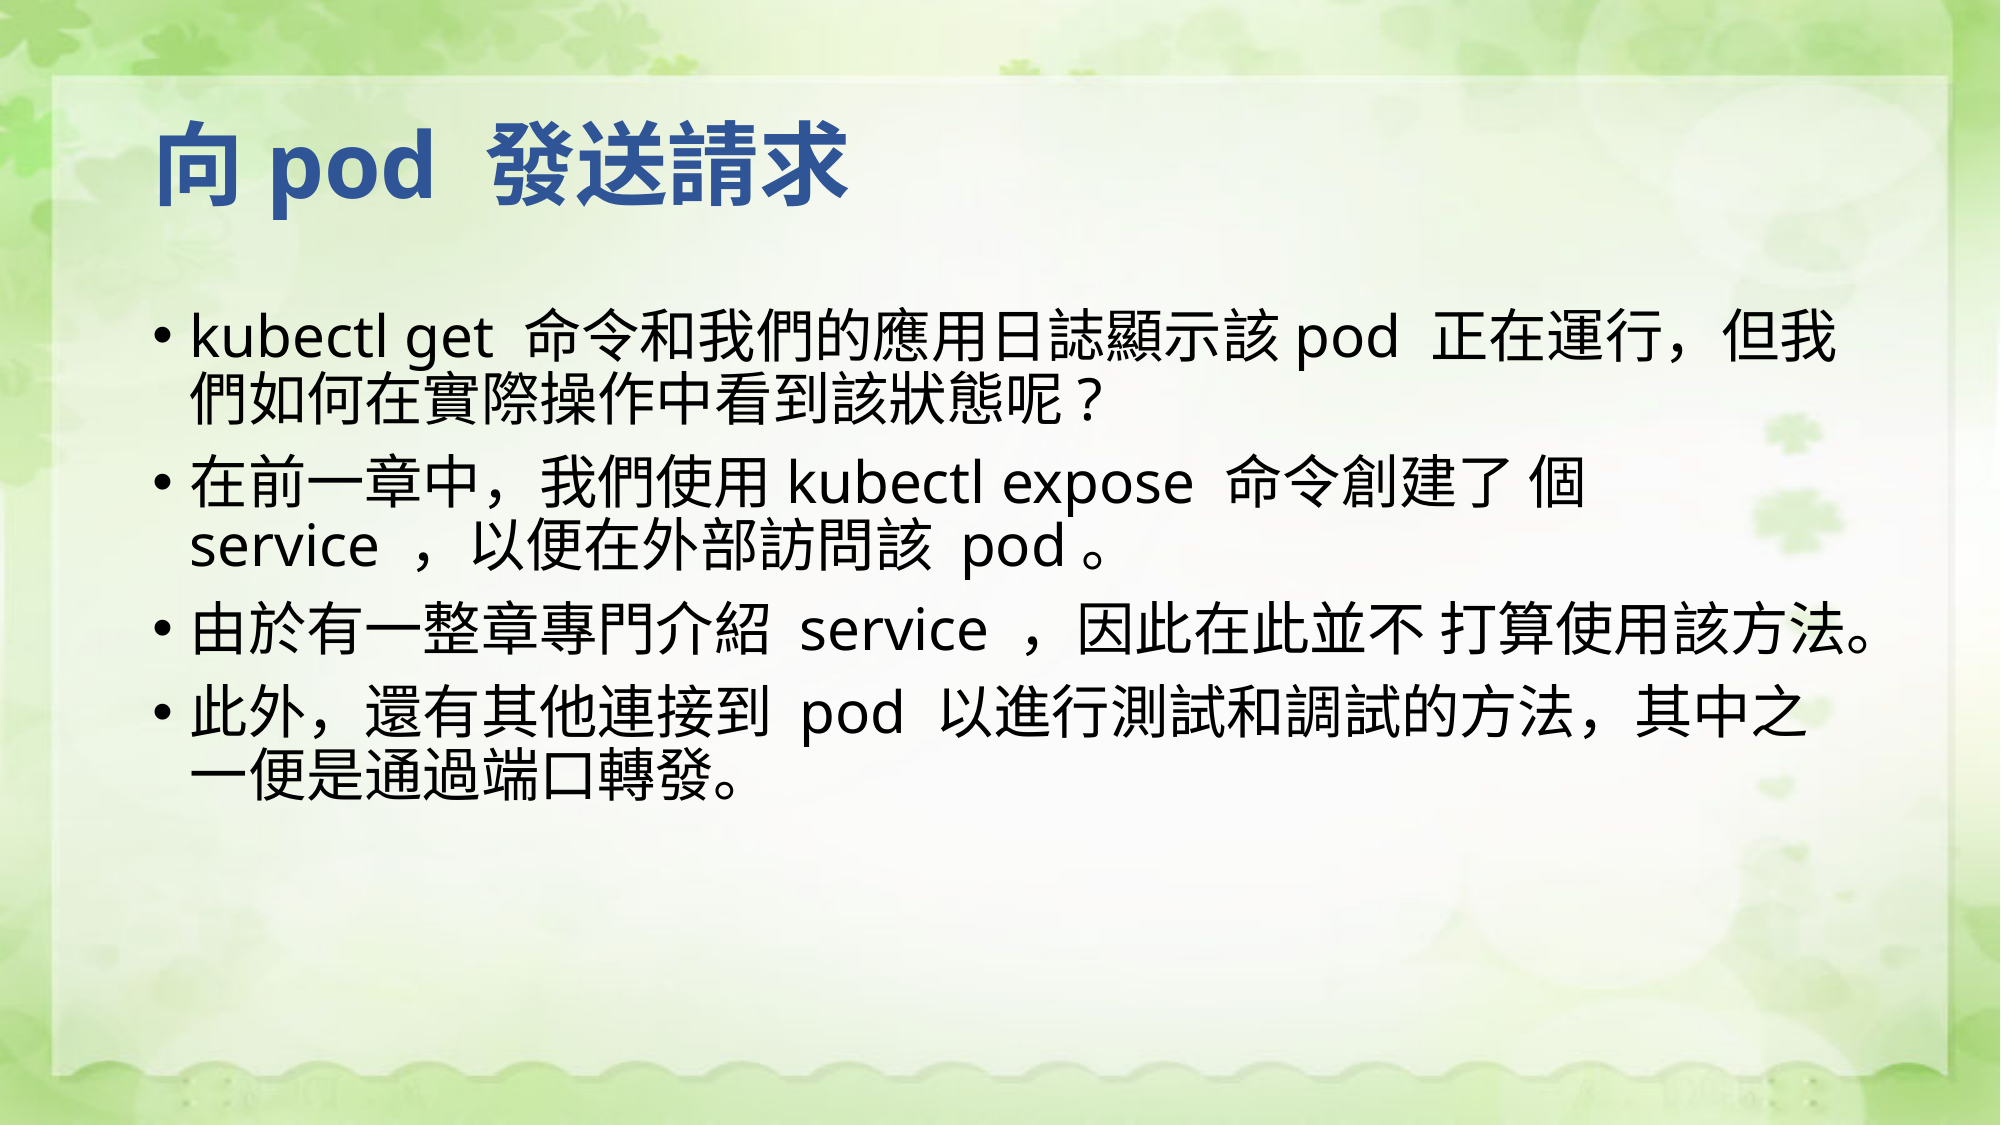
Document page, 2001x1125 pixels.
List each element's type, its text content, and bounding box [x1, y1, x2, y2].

picture [0, 0, 2001, 1125]
title 向pod 發送請求 [137, 59, 1863, 278]
list kubectl get 命令和我們的應用日誌顯示該pod 正在運行，但我們如何在實際操作中看到該狀態呢? 在前一章中，我們使用kubectl expose 命令創建了 個 service ，以便在外部訪問該 pod。 由於有一整章專門介紹 service ，因此在此並不 打算使用該方法。 此外，還有其他連接到 pod 以進行測試和調試的方法，其中之一便是通過端口轉發。 [137, 299, 1863, 1014]
